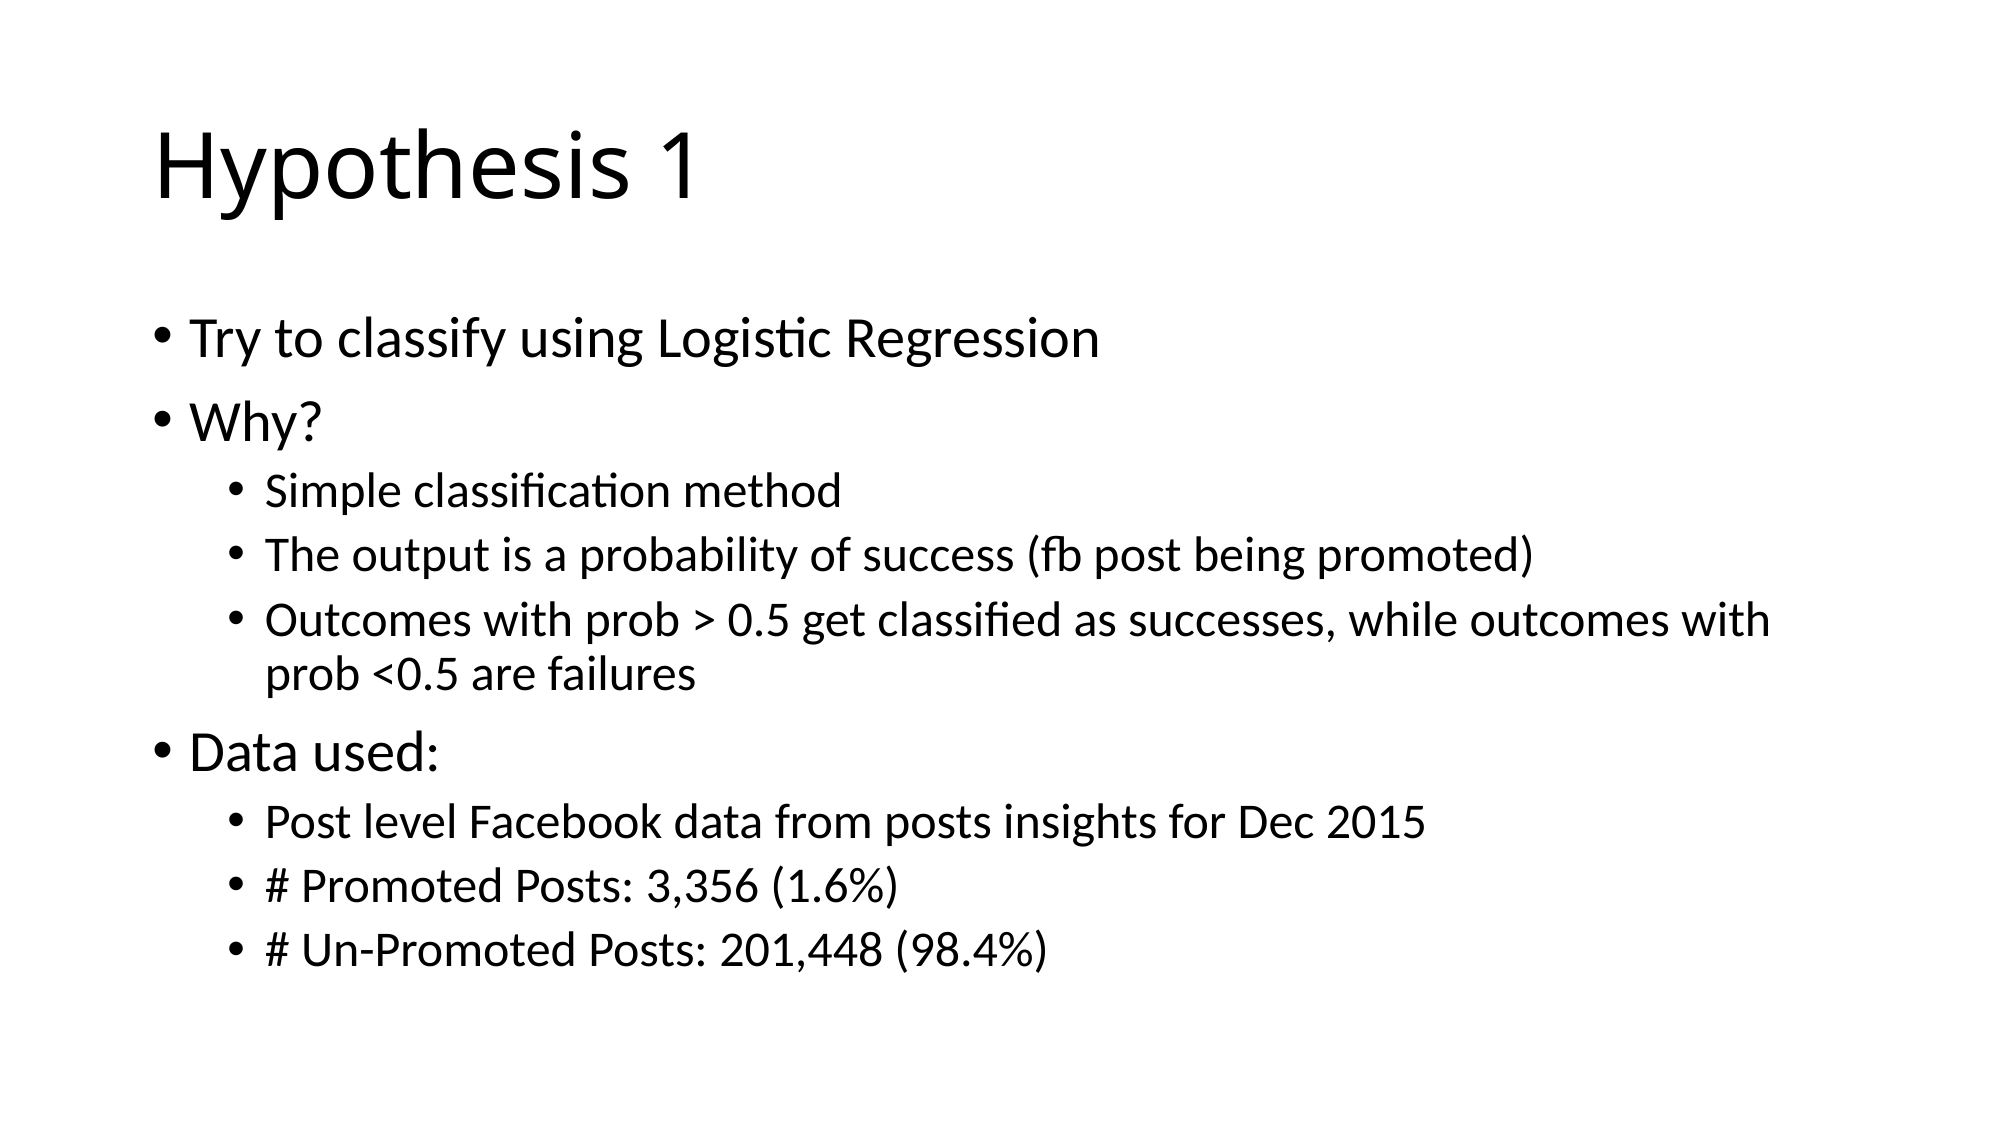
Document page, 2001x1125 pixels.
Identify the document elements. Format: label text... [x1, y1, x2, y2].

title Hypothesis 1 [137, 59, 1863, 278]
list Try to classify using Logistic Regression Why? Simple classification method The output is a probability of success (fb post being promoted) Outcomes with prob > 0.5 get classified as successes, while outcomes with prob <0.5 are failures Data used: Post level Facebook data from posts insights for Dec 2015 # Promoted Posts: 3,356 (1.6%) # Un-Promoted Posts: 201,448 (98.4%) [137, 299, 1863, 1014]
